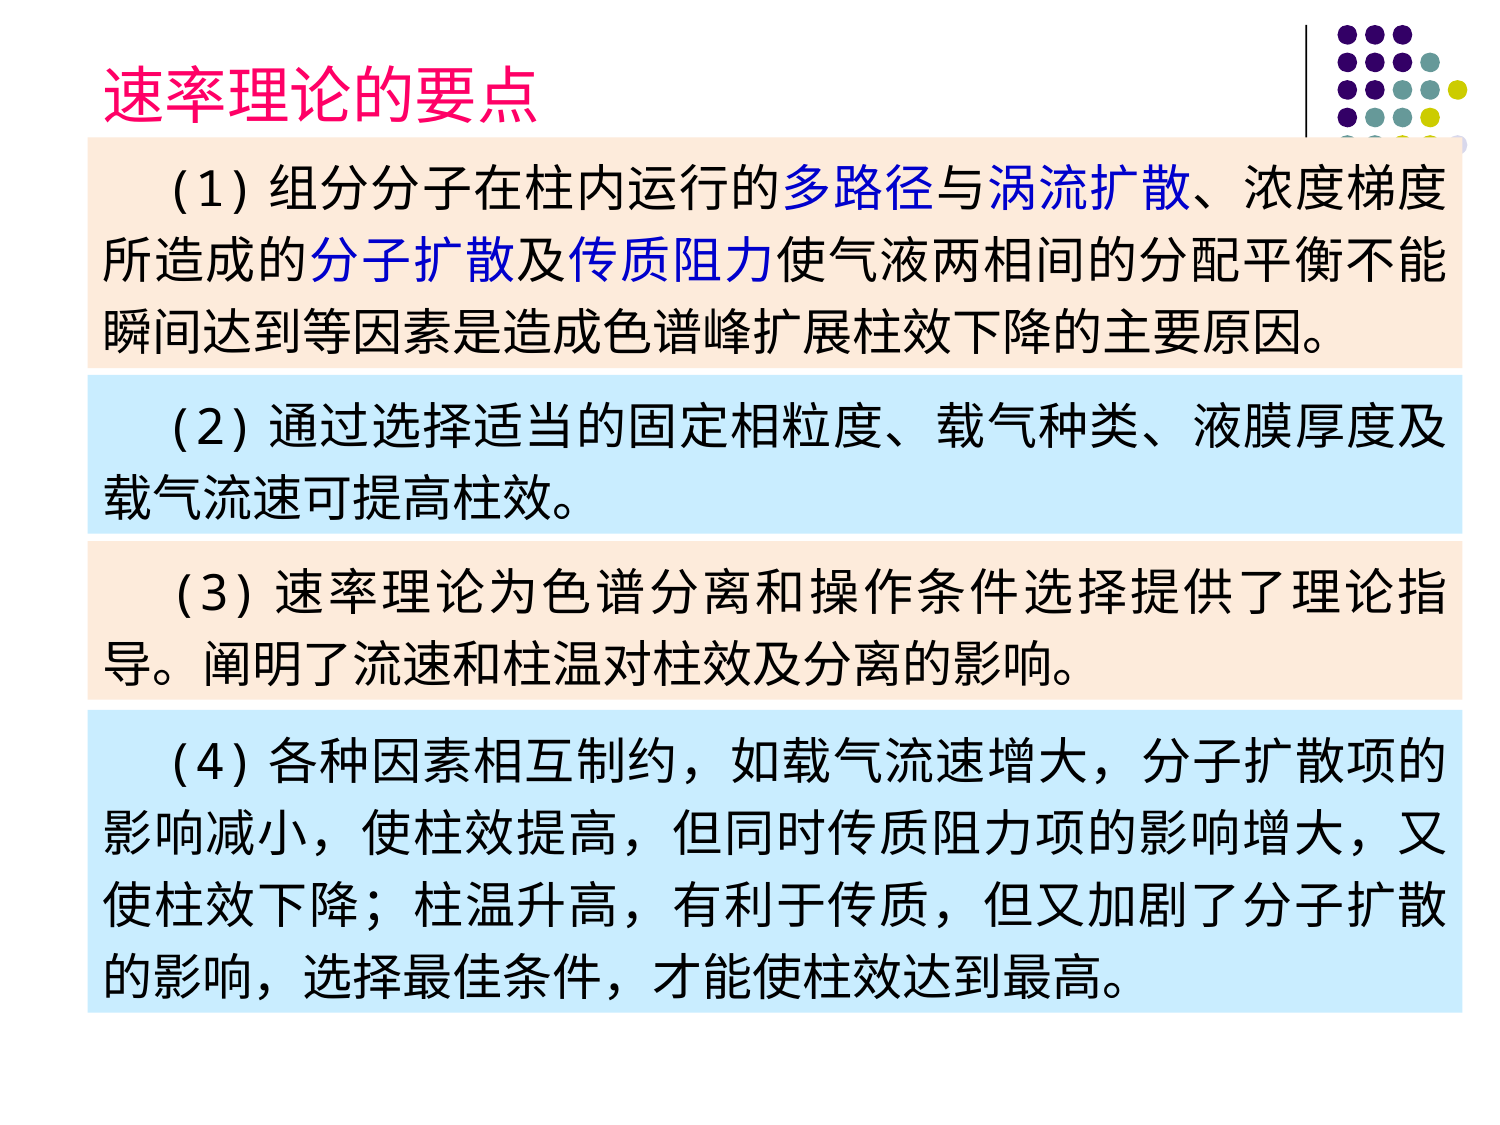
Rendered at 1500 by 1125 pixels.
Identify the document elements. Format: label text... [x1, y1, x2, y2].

text_box (2)通过选择适当的固定相粒度、载气种类、液膜厚度及载气流速可提高柱效。 [87, 374, 1463, 534]
text_box (1)组分分子在柱内运行的多路径与涡流扩散、浓度梯度所造成的分子扩散及传质阻力使气液两相间的分配平衡不能瞬间达到等因素是造成色谱峰扩展柱效下降的主要原因。 [87, 137, 1463, 369]
text_box 速率理论的要点 [87, 37, 1363, 137]
text_box (4)各种因素相互制约，如载气流速增大，分子扩散项的影响减小，使柱效提高，但同时传质阻力项的影响增大，又使柱效下降；柱温升高，有利于传质，但又加剧了分子扩散的影响，选择最佳条件，才能使柱效达到最高。 [87, 709, 1463, 1013]
text_box (3)速率理论为色谱分离和操作条件选择提供了理论指导。阐明了流速和柱温对柱效及分离的影响。 [87, 541, 1463, 700]
